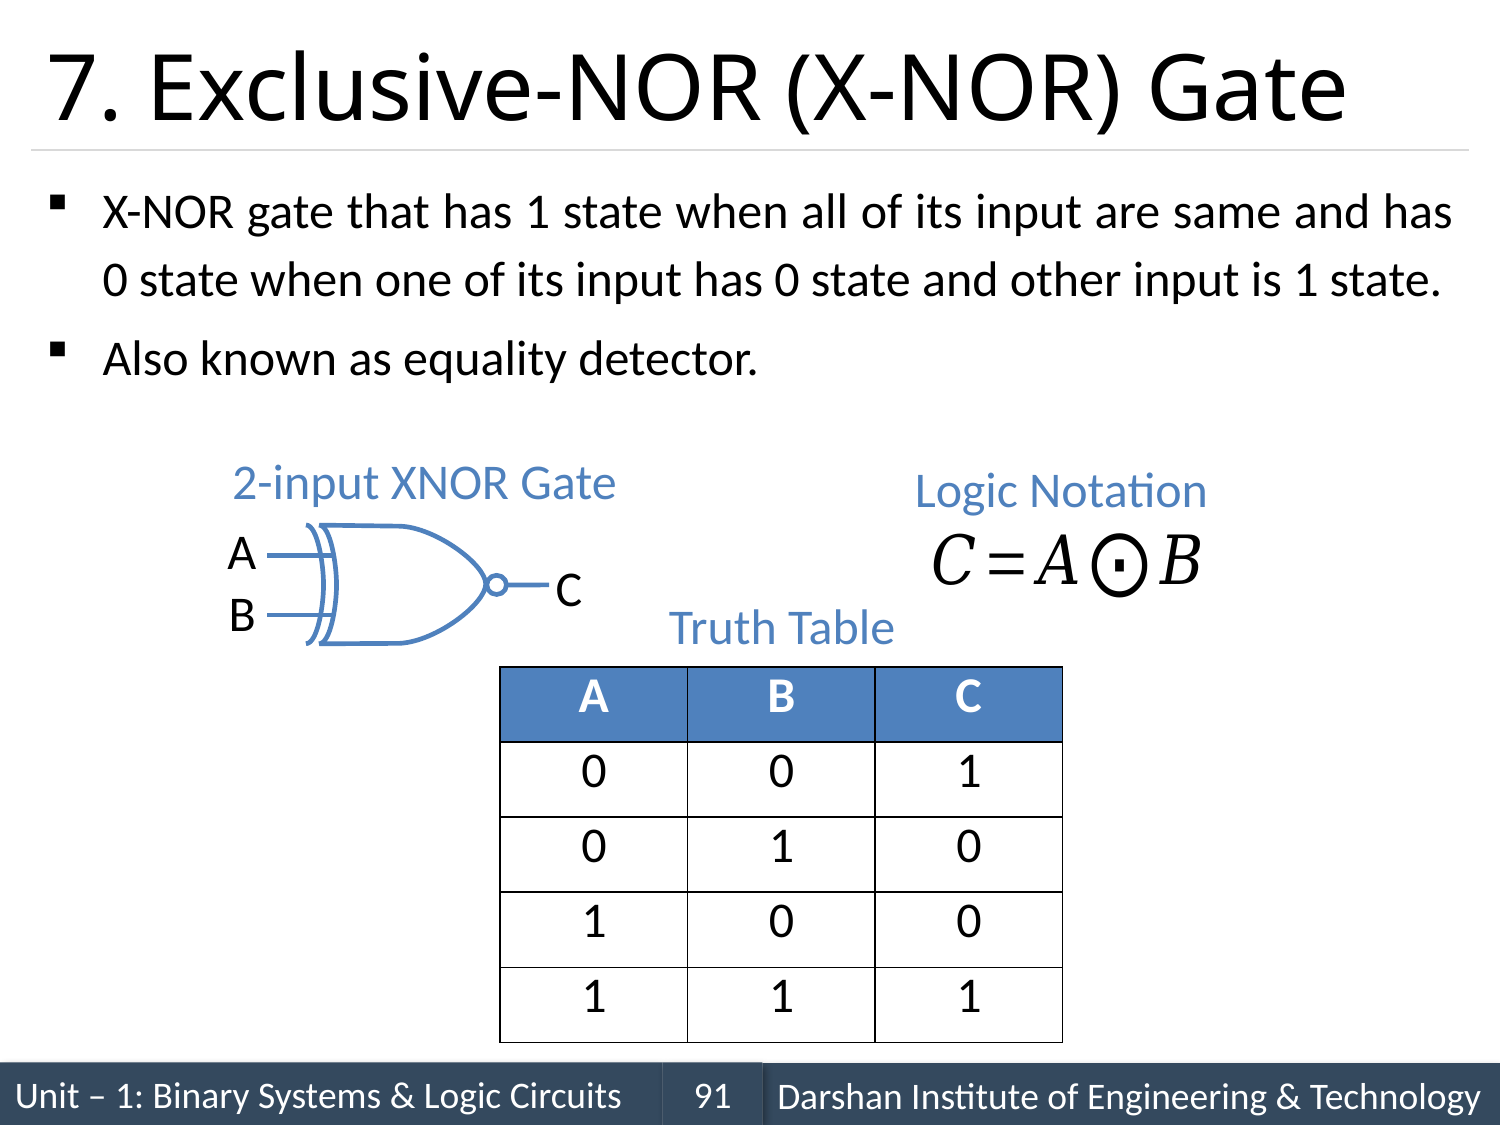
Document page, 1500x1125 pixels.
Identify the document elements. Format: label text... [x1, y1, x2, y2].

table_header C [876, 668, 1062, 741]
table_cell 0 [876, 818, 1062, 891]
text_box Truth Table [654, 587, 911, 663]
list X-NOR gate that has 1 state when all of its input are same and has 0 state when one of its input has 0 state and other input is 1 state. Also known as equality detector. [31, 162, 1469, 422]
title 7. Exclusive-NOR (X-NOR) Gate [31, 17, 1469, 150]
table_cell 0 [688, 893, 874, 967]
table_cell 1 [688, 968, 874, 1042]
table_cell 1 [688, 818, 874, 891]
table_cell 1 [501, 893, 687, 967]
table_cell 1 [876, 968, 1062, 1042]
table_cell 0 [688, 743, 874, 816]
table_cell 0 [501, 818, 687, 891]
table_cell 0 [501, 743, 687, 816]
table_cell 1 [501, 968, 687, 1042]
text_box B [213, 574, 263, 649]
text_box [266, 524, 550, 644]
table_header B [688, 668, 874, 741]
table_cell 0 [876, 893, 1062, 967]
text_box C [553, 549, 598, 624]
text_box 2-input XNOR Gate [217, 442, 632, 517]
table_header A [501, 668, 687, 741]
text_box Logic Notation [900, 449, 1224, 525]
table_cell 1 [876, 743, 1062, 816]
text_box A [212, 512, 272, 588]
